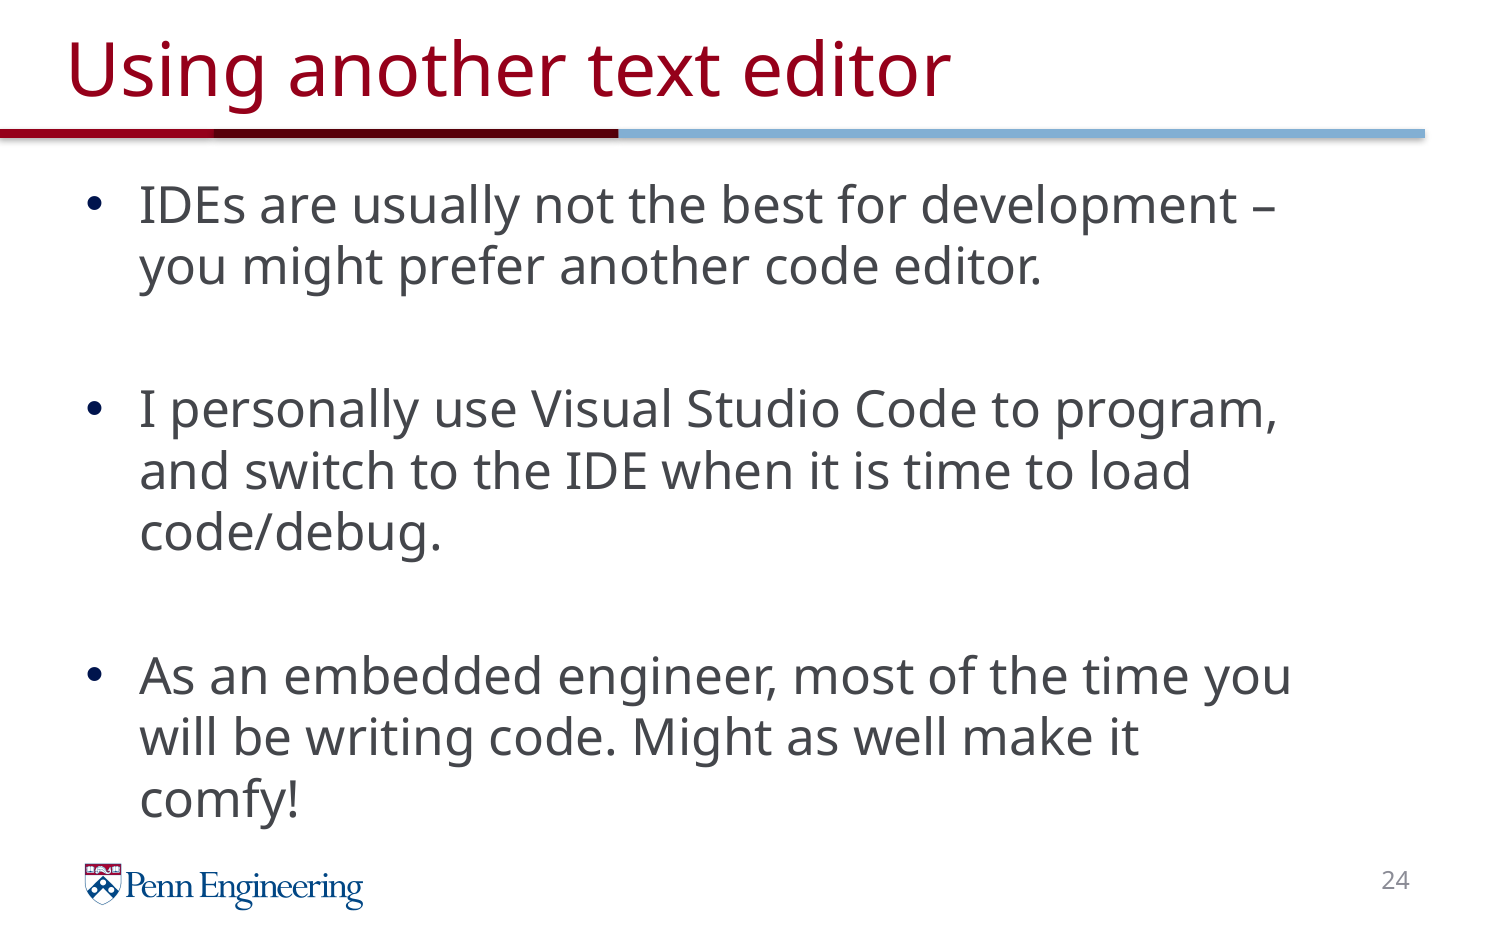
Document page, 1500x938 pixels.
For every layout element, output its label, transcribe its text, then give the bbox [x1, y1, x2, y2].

title Using another text editor [50, 2, 1401, 130]
picture [75, 856, 372, 914]
slide_number 24 [1074, 856, 1425, 907]
list IDEs are usually not the best for development – you might prefer another code editor. I personally use Visual Studio Code to program, and switch to the IDE when it is time to load code/debug. As an embedded engineer, most of the time you will be writing code. Might as well make it comfy! [70, 164, 1325, 838]
